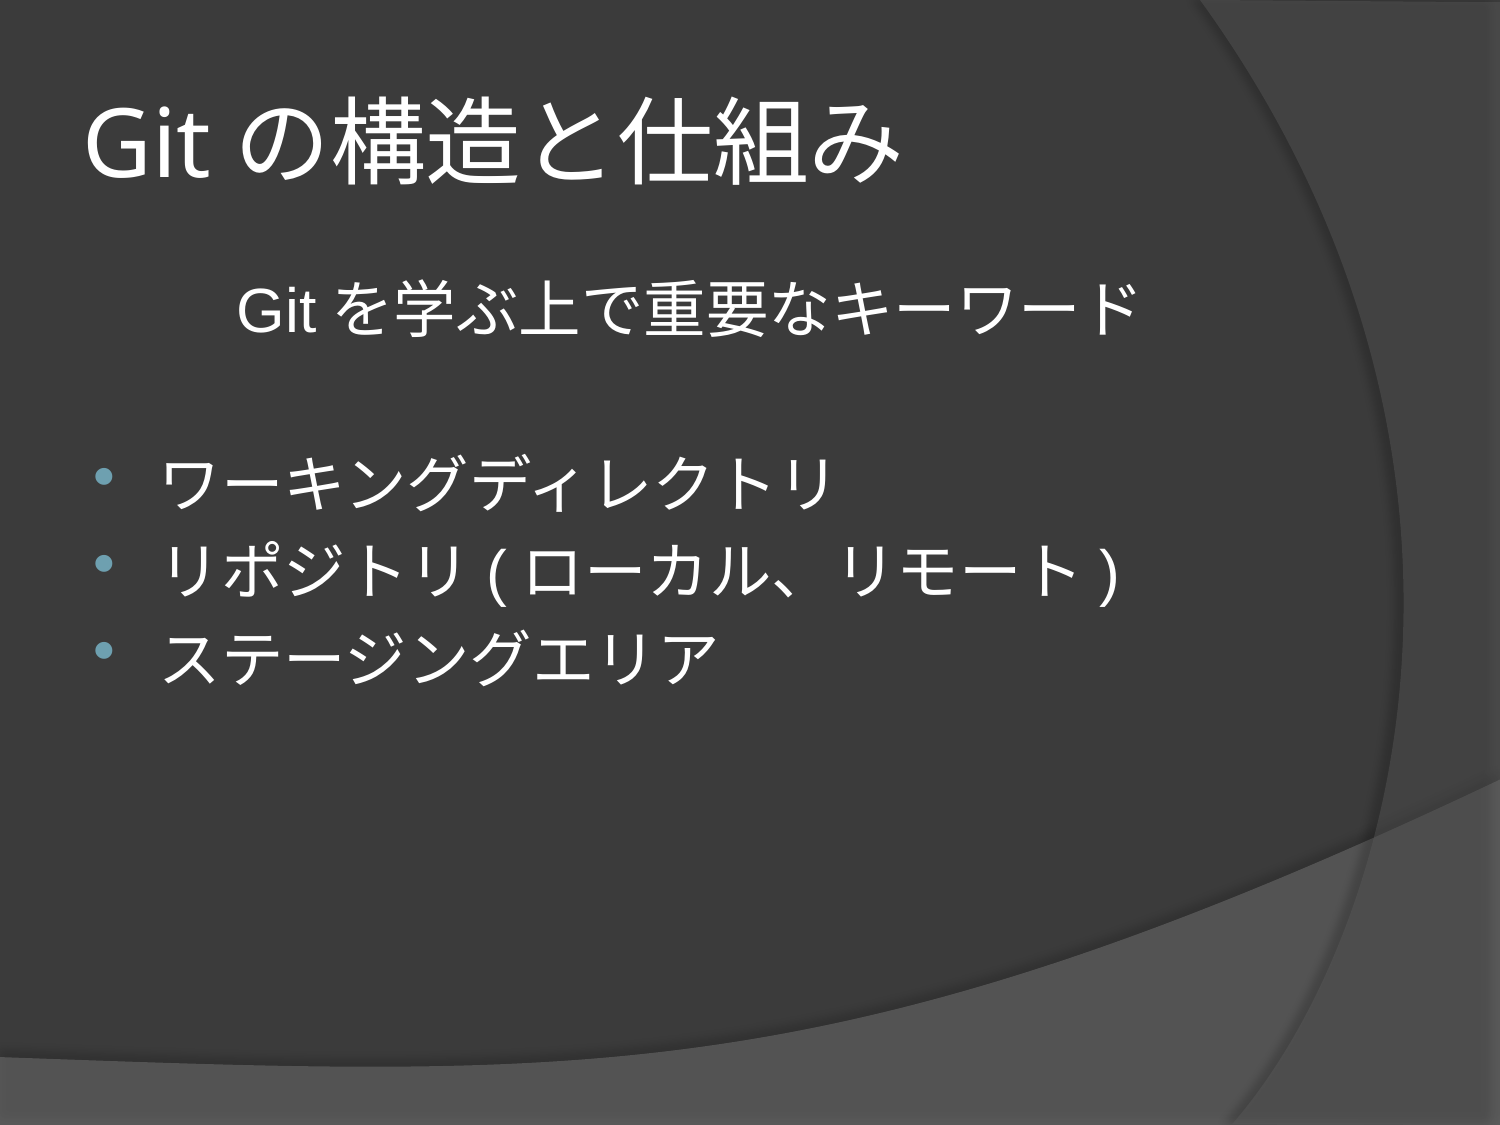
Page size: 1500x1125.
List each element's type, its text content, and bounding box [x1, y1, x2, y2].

list Gitを学ぶ上で重要なキーワード ワーキングディレクトリ リポジトリ(ローカル、リモート) ステージングエリア [75, 262, 1300, 1005]
title Gitの構造と仕組み [75, 45, 1300, 233]
